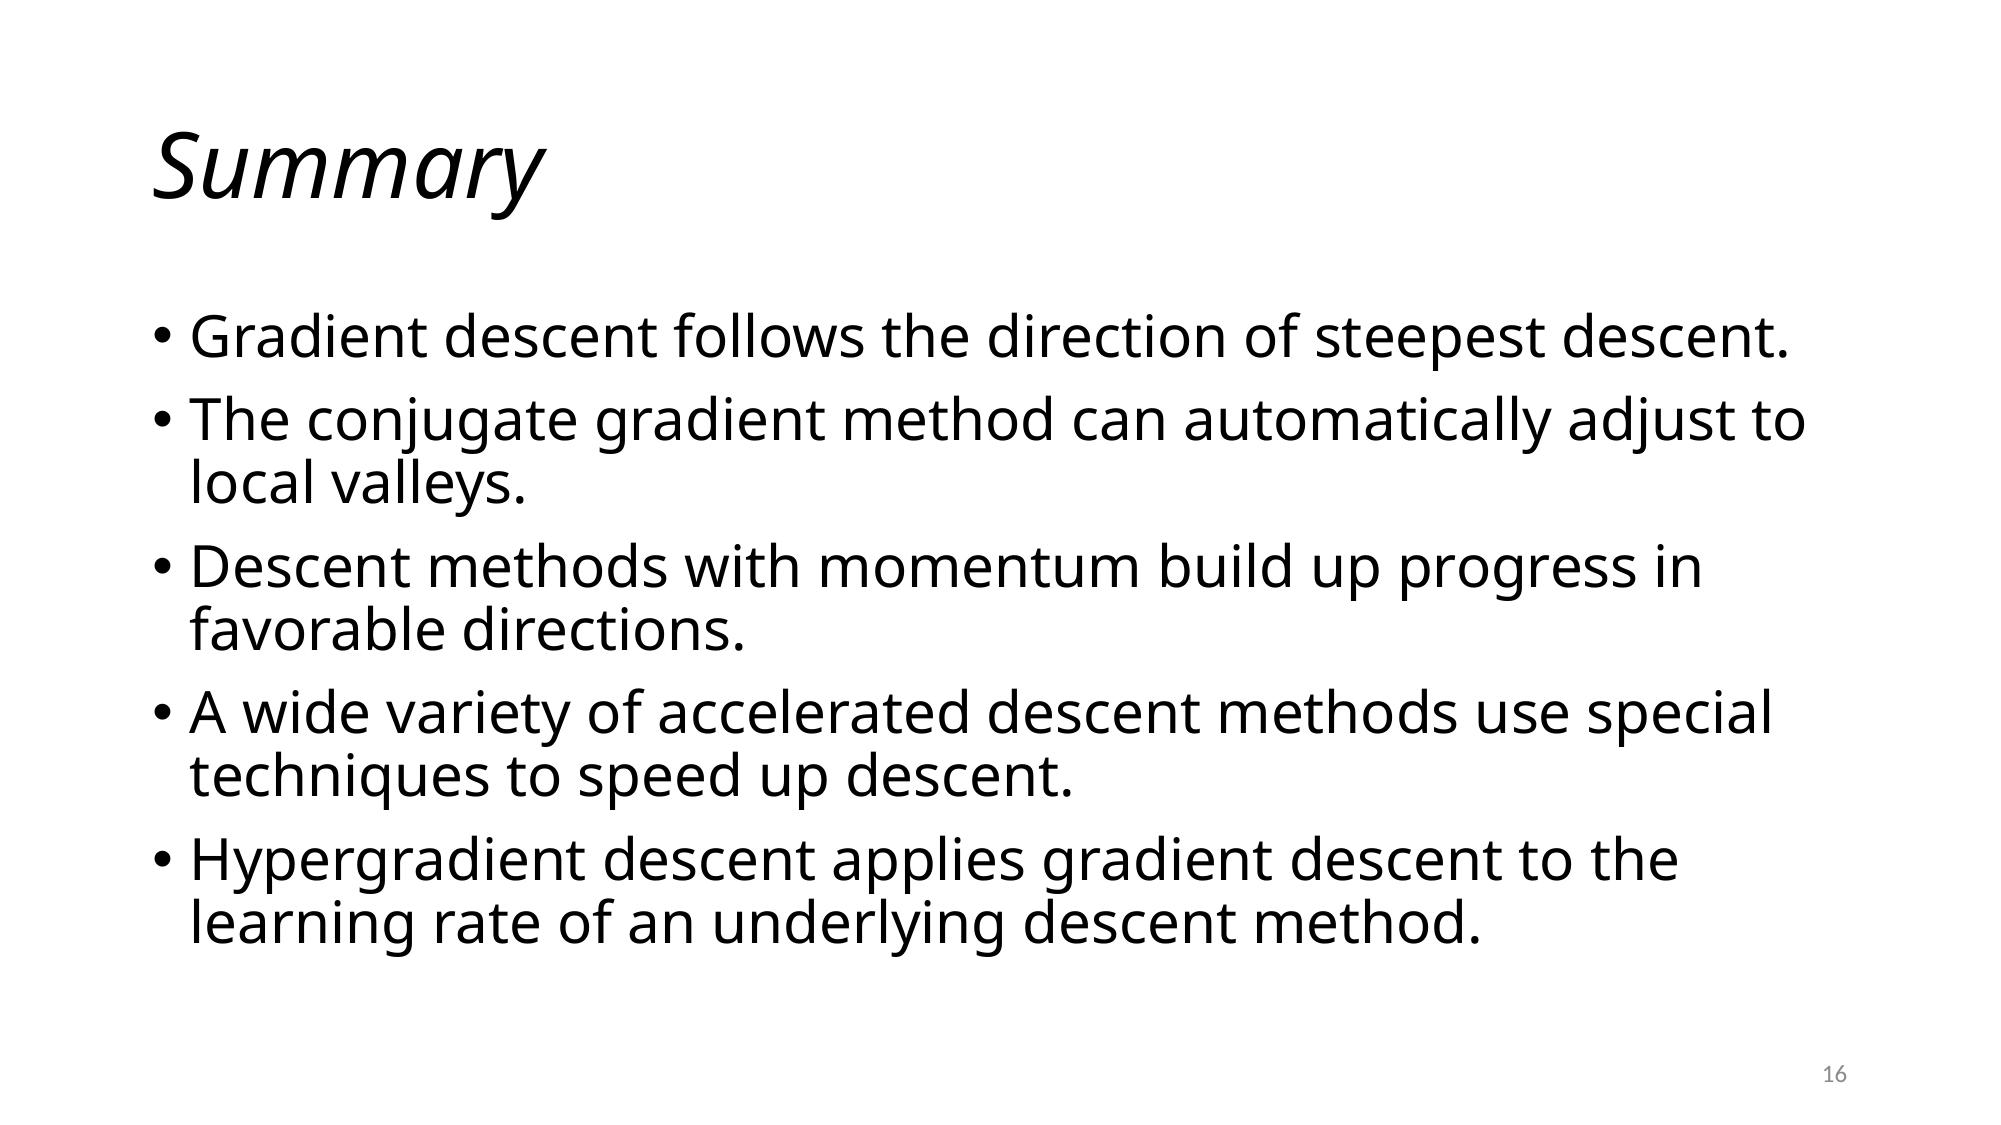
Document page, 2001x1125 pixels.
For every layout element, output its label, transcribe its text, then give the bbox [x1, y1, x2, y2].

slide_number 16 [1412, 1042, 1863, 1103]
list Gradient descent follows the direction of steepest descent. The conjugate gradient method can automatically adjust to local valleys. Descent methods with momentum build up progress in favorable directions. A wide variety of accelerated descent methods use special techniques to speed up descent. Hypergradient descent applies gradient descent to the learning rate of an underlying descent method. [137, 299, 1863, 1014]
title Summary [137, 59, 1863, 278]
